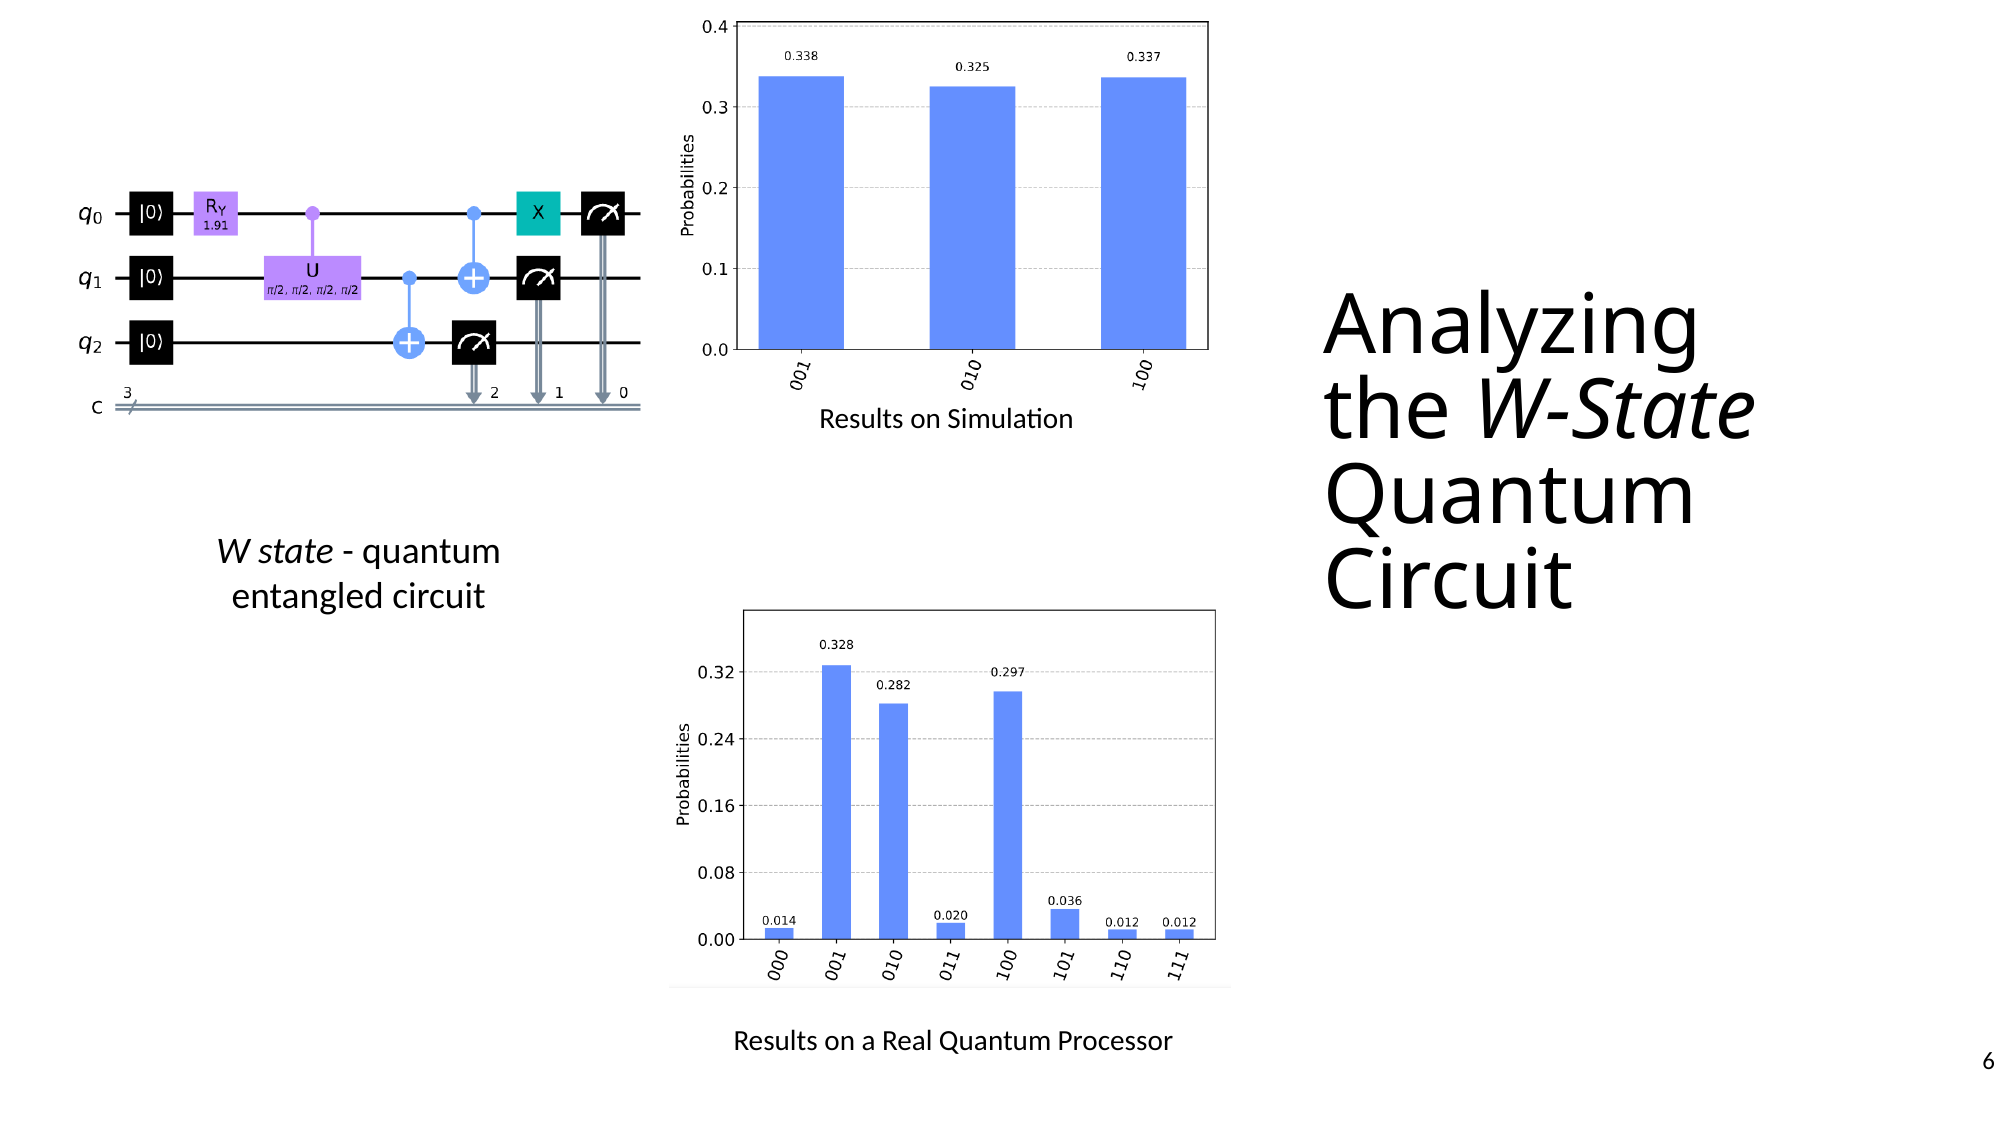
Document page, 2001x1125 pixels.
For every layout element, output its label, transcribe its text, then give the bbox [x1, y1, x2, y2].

text_box Results on Simulation [770, 399, 1123, 442]
picture [669, 598, 1231, 988]
text_box Results on a Real Quantum Processor [683, 1013, 1225, 1064]
title Analyzing the W-State Quantum Circuit [1308, 124, 1822, 788]
text_box W state - quantum entangled circuit [152, 518, 566, 623]
picture [76, 184, 642, 420]
picture [673, 5, 1230, 399]
slide_number 6 [1852, 1012, 2000, 1110]
